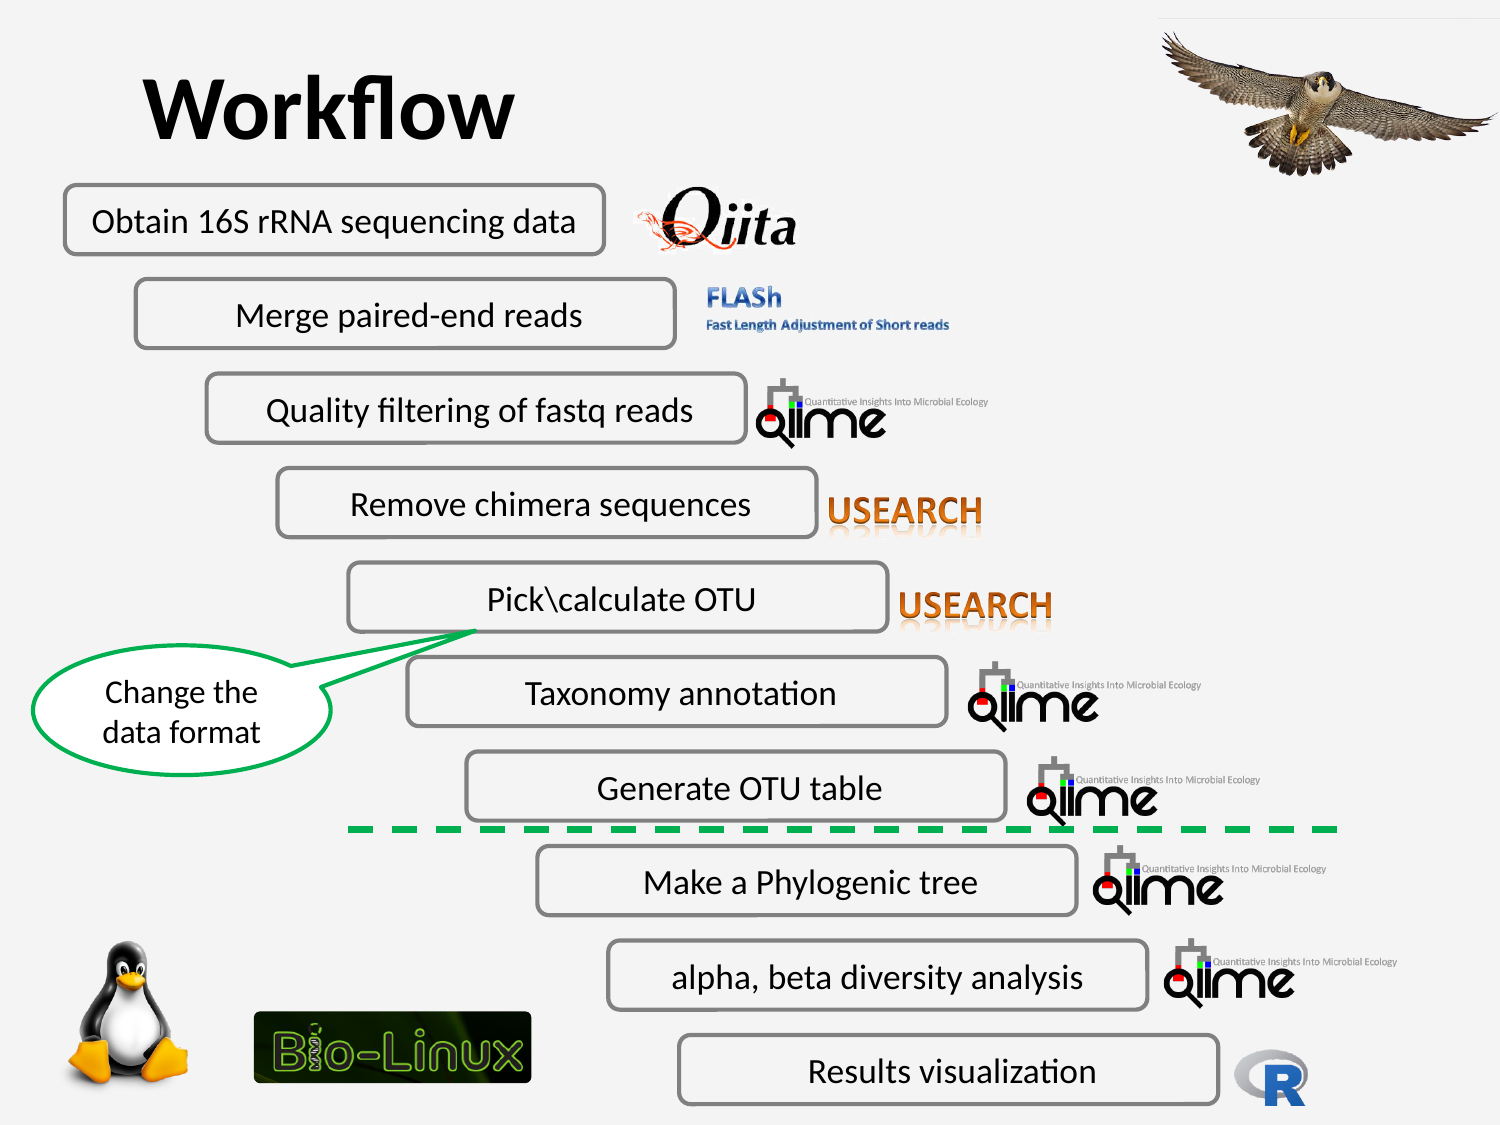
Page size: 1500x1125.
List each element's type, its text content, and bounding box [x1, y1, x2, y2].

picture [1157, 932, 1402, 1012]
text_box alpha, beta diversity analysis [606, 938, 1150, 1012]
picture [891, 585, 1062, 641]
text_box Make a Phylogenic tree [535, 843, 1079, 918]
picture [749, 373, 993, 452]
text_box Pick\calculate OTU [346, 560, 890, 634]
picture [57, 940, 199, 1097]
title Workflow [32, 56, 626, 149]
text_box Quality filtering of fastq reads [204, 371, 745, 445]
picture [1021, 751, 1265, 829]
picture [632, 179, 817, 255]
text_box Taxonomy annotation [405, 654, 949, 729]
picture [820, 491, 991, 547]
picture [1157, 18, 1500, 180]
picture [1234, 1048, 1308, 1107]
text_box Results visualization [677, 1032, 1221, 1107]
picture [1087, 840, 1331, 920]
picture [690, 265, 999, 350]
picture [962, 656, 1206, 736]
text_box Change the data format [30, 628, 478, 778]
text_box Obtain 16S rRNA sequencing data [62, 182, 607, 257]
text_box Merge paired-end reads [133, 276, 677, 351]
text_box Generate OTU table [464, 749, 1008, 823]
picture [253, 1011, 532, 1084]
text_box Remove chimera sequences [275, 465, 819, 540]
